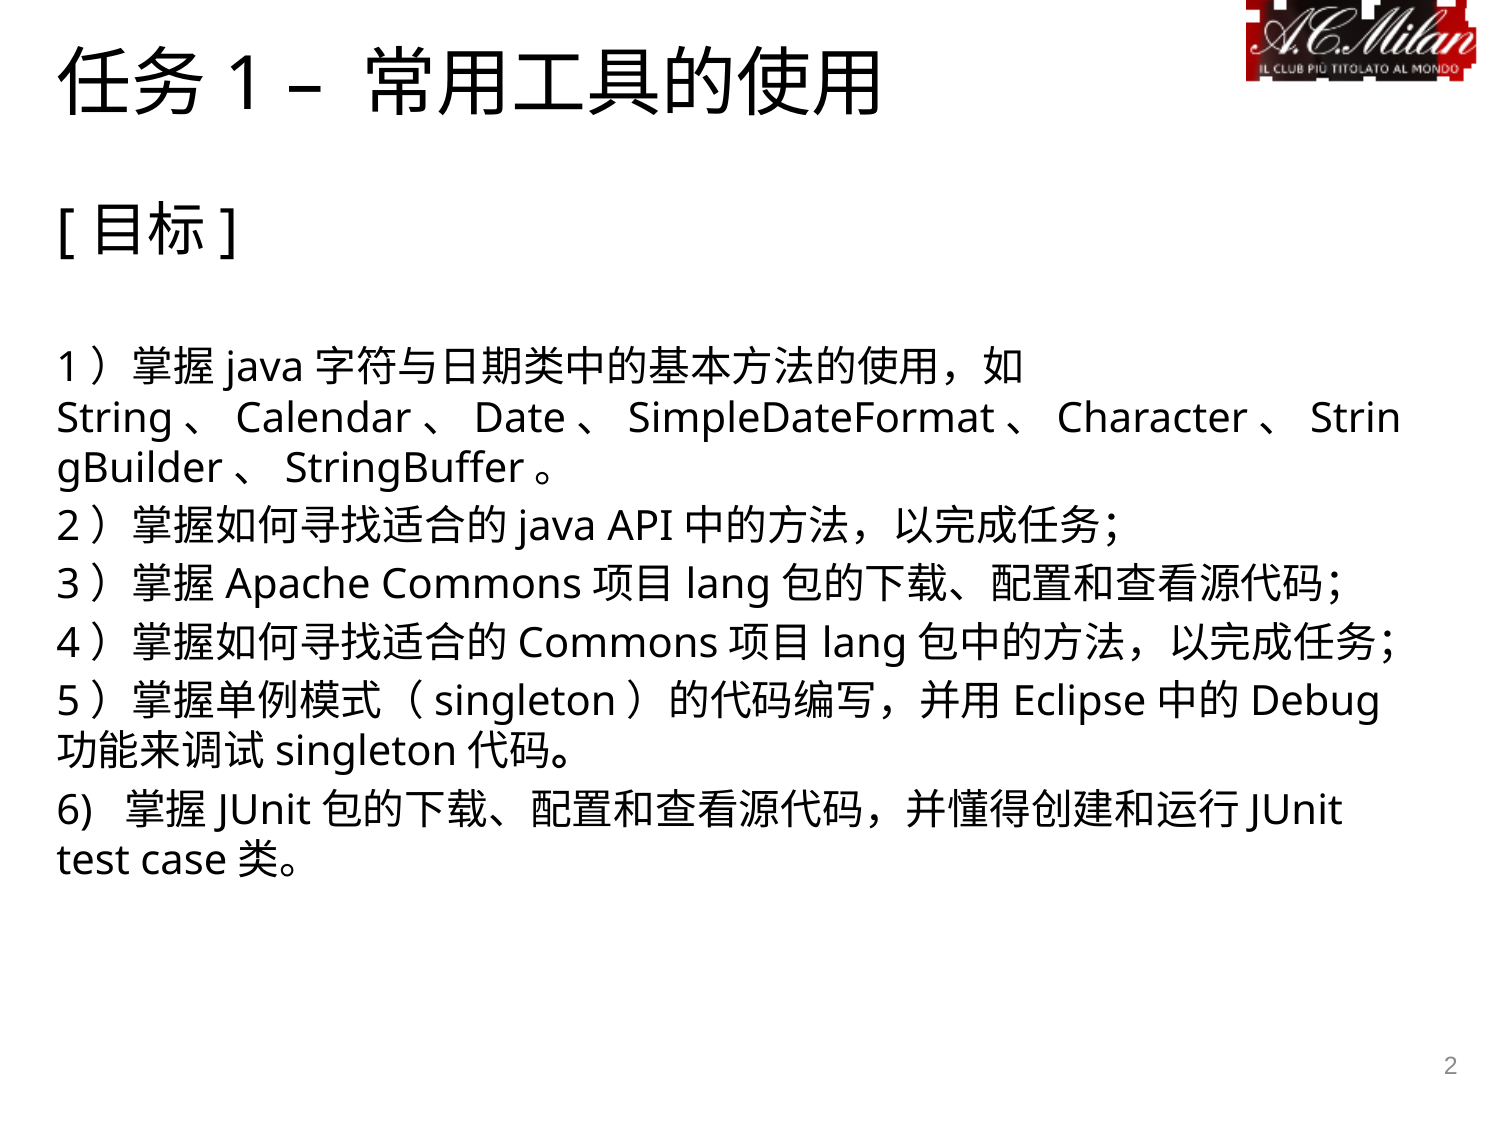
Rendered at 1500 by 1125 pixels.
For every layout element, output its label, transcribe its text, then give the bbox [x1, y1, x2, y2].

picture [1246, 0, 1478, 83]
list [目标] 1）掌握java字符与日期类中的基本方法的使用，如String、Calendar、Date、SimpleDateFormat、Character、StringBuilder、StringBuffer。 2）掌握如何寻找适合的java API中的方法，以完成任务； 3）掌握Apache Commons项目lang包的下载、配置和查看源代码； 4）掌握如何寻找适合的Commons项目lang包中的方法，以完成任务； 5）掌握单例模式（singleton）的代码编写，并用Eclipse中的Debug功能来调试singleton代码。 6) 掌握JUnit包的下载、配置和查看源代码，并懂得创建和运行JUnit test case类。 [41, 184, 1424, 1079]
slide_number 2 [998, 1035, 1473, 1095]
title 任务1 – 常用工具的使用 [41, 19, 1199, 141]
